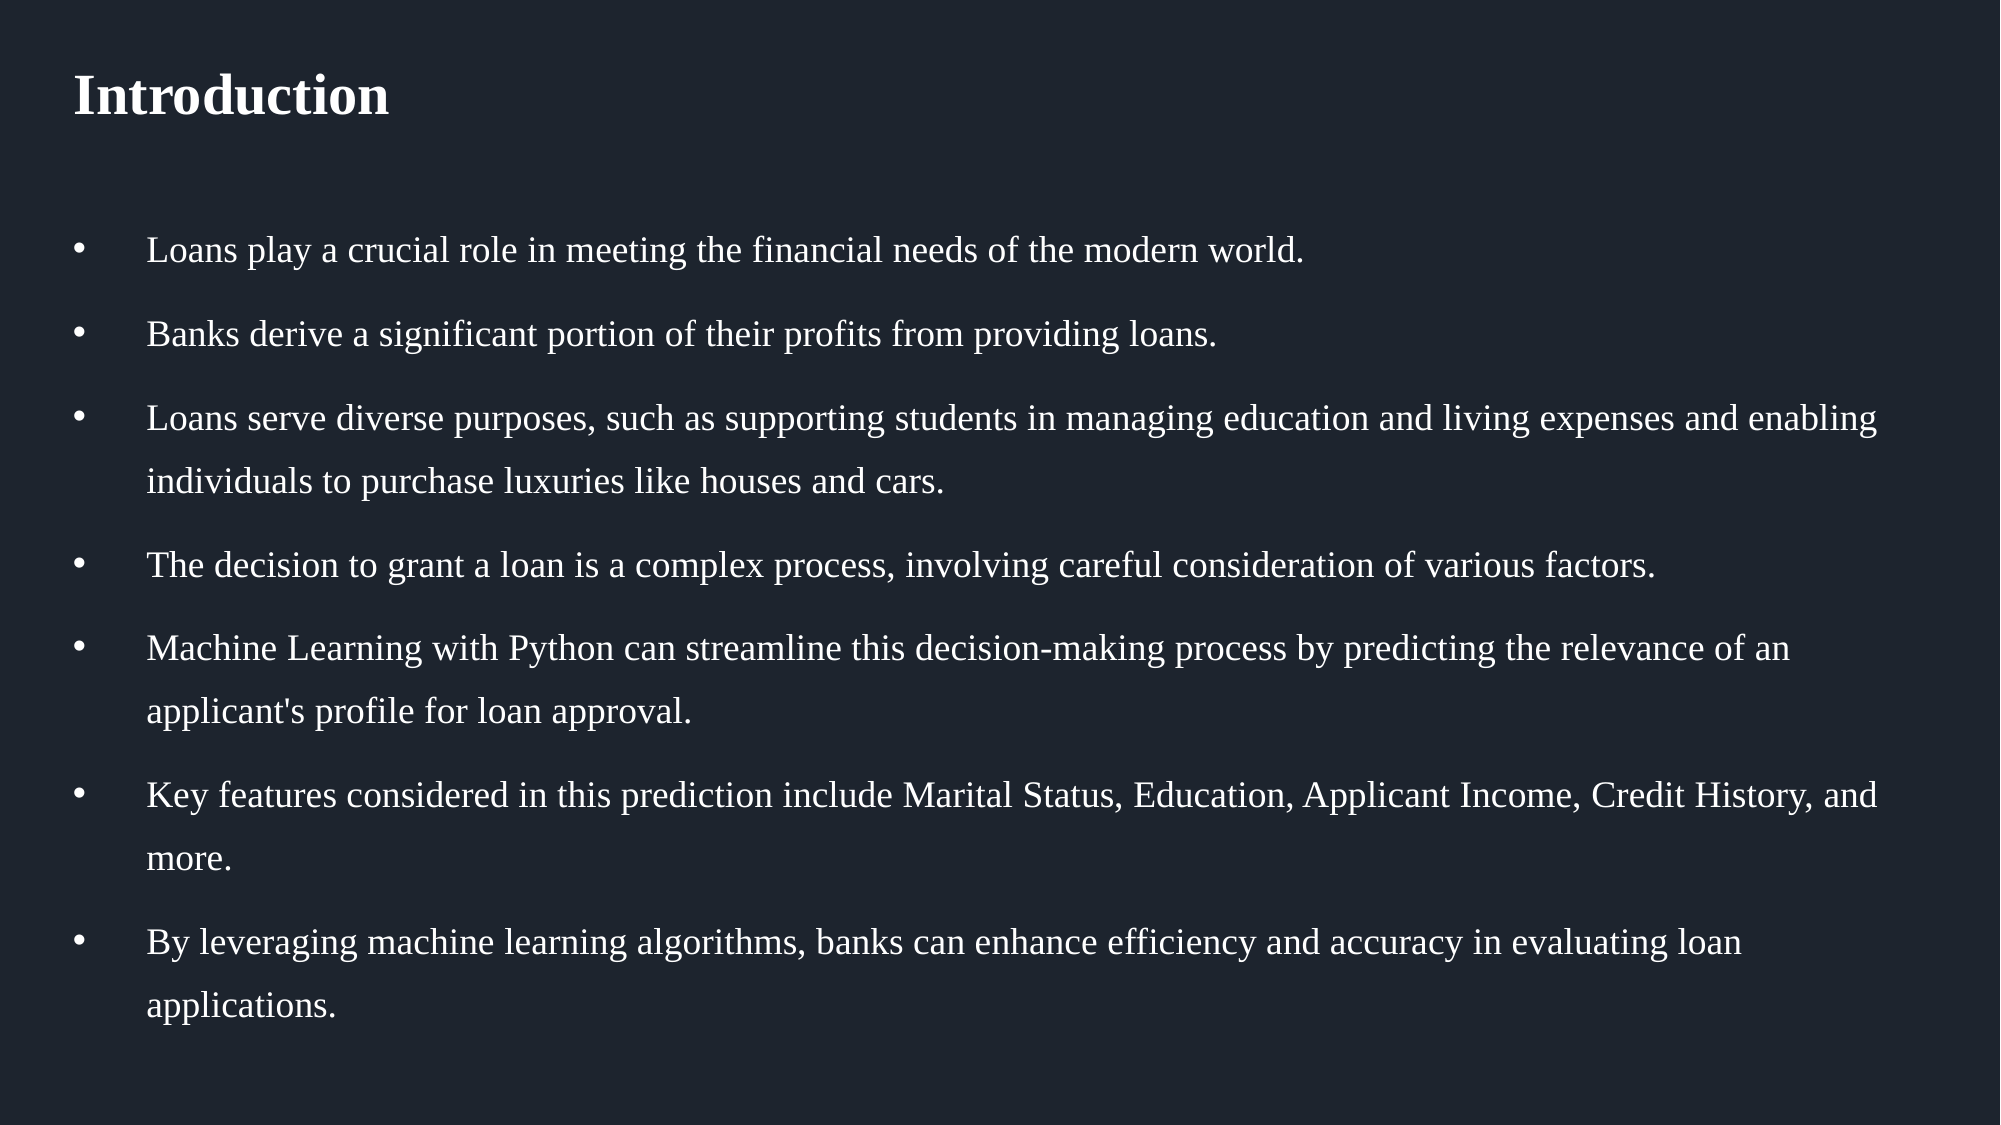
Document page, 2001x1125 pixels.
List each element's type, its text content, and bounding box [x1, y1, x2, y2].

title Introduction [73, 63, 1928, 251]
list Loans play a crucial role in meeting the financial needs of the modern world. Banks derive a significant portion of their profits from providing loans. Loans serve diverse purposes, such as supporting students in managing education and living expenses and enabling individuals to purchase luxuries like houses and cars. The decision to grant a loan is a complex process, involving careful consideration of various factors. Machine Learning with Python can streamline this decision-making process by predicting the relevance of an applicant's profile for loan approval. Key features considered in this prediction include Marital Status, Education, Applicant Income, Credit History, and more. By leveraging machine learning algorithms, banks can enhance efficiency and accuracy in evaluating loan applications. [72, 207, 1926, 828]
